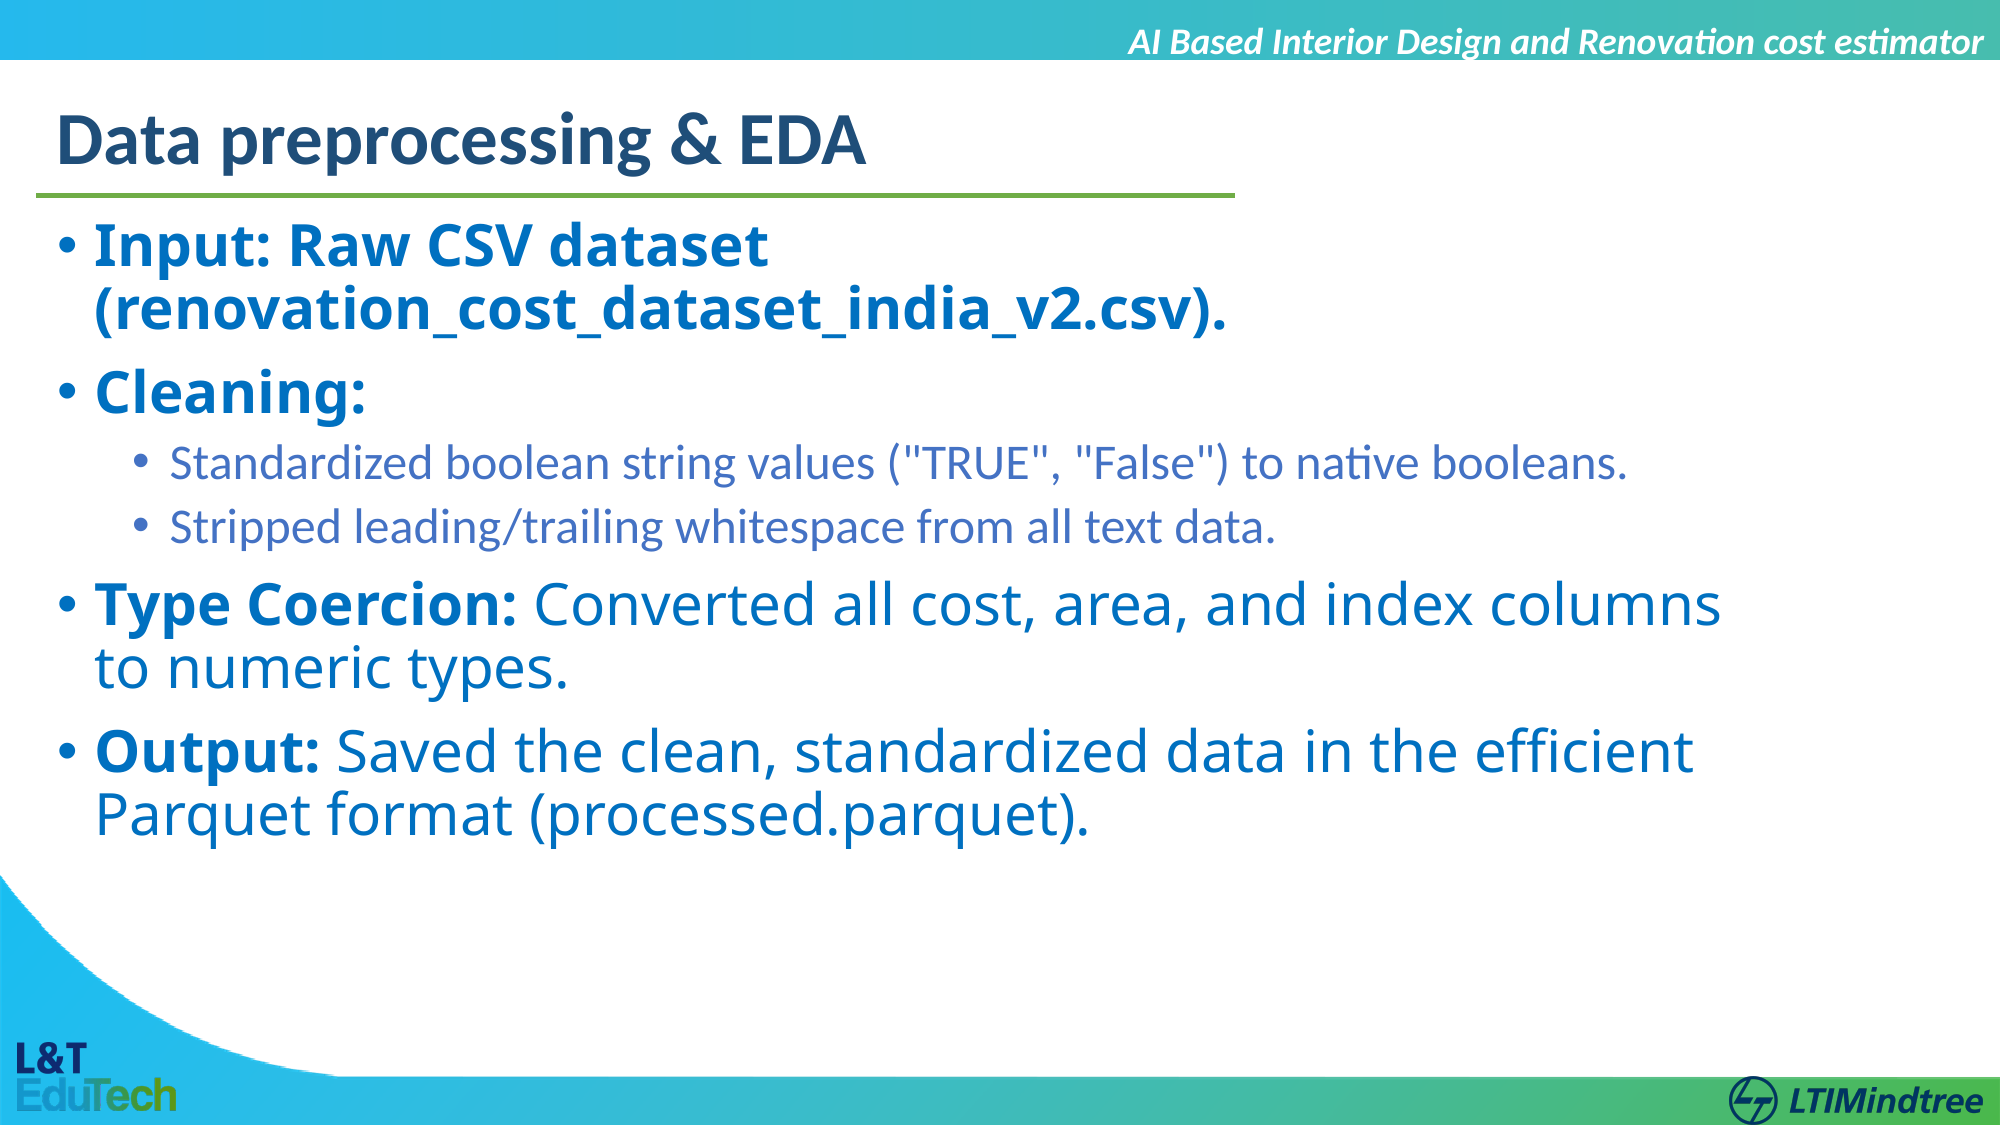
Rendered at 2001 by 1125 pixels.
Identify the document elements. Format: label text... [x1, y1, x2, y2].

text_box AI Based Interior Design and Renovation cost estimator [999, 9, 2000, 114]
picture [0, 875, 2000, 1125]
list Input: Raw CSV dataset (renovation_cost_dataset_india_v2.csv). Cleaning: Standardized boolean string values ("TRUE", "False") to native booleans. Stripped leading/trailing whitespace from all text data. Type Coercion: Converted all cost, area, and index columns to numeric types. Output: Saved the clean, standardized data in the efficient Parquet format (processed.parquet). [41, 208, 1785, 889]
text_box Data preprocessing & EDA [41, 82, 1785, 188]
